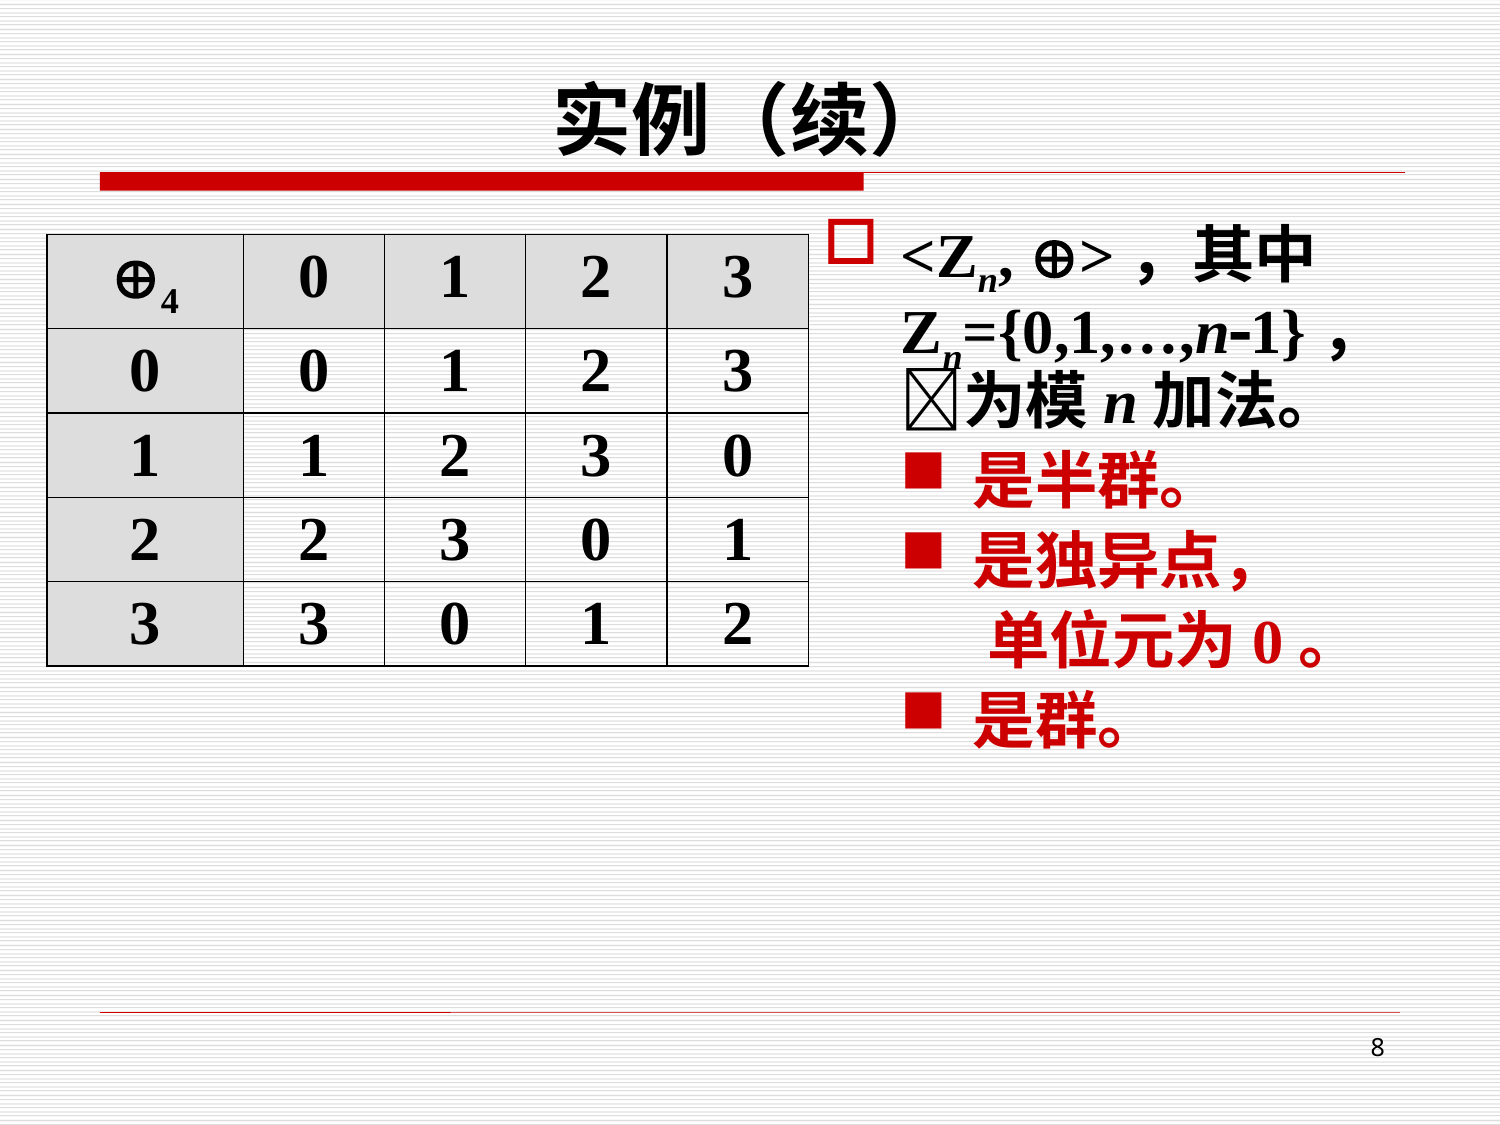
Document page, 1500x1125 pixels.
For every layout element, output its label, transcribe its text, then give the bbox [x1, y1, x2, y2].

table_cell 0 [48, 329, 243, 412]
table_header 2 [526, 235, 666, 328]
table_cell 1 [385, 329, 525, 412]
table_header 1 [385, 235, 525, 328]
table_cell 0 [668, 414, 808, 497]
table_header 4 [48, 235, 243, 328]
table_cell 1 [668, 498, 808, 581]
table_cell 2 [526, 329, 666, 412]
table_cell 3 [668, 329, 808, 412]
table_cell 1 [526, 582, 666, 665]
picture [0, 0, 1500, 1125]
table_header 3 [668, 235, 808, 328]
table_cell 2 [244, 498, 384, 581]
table_cell 1 [48, 414, 243, 497]
table_cell 0 [385, 582, 525, 665]
table_cell 3 [526, 414, 666, 497]
list <Zn, >，其中Zn={0,1,…,n1}，为模n加法。 是半群。 是独异点， 单位元为0。 是群。 [808, 208, 1406, 1000]
table_cell 1 [244, 414, 384, 497]
table_cell 0 [244, 329, 384, 412]
title 实例（续） [94, 50, 1407, 173]
table_cell 3 [48, 582, 243, 665]
table_cell 2 [385, 414, 525, 497]
table_cell 3 [244, 582, 384, 665]
table_cell 2 [668, 582, 808, 665]
slide_number 8 [1074, 1024, 1401, 1103]
table_cell 0 [526, 498, 666, 581]
table_cell 2 [48, 498, 243, 581]
table_header 0 [244, 235, 384, 328]
table_cell 3 [385, 498, 525, 581]
